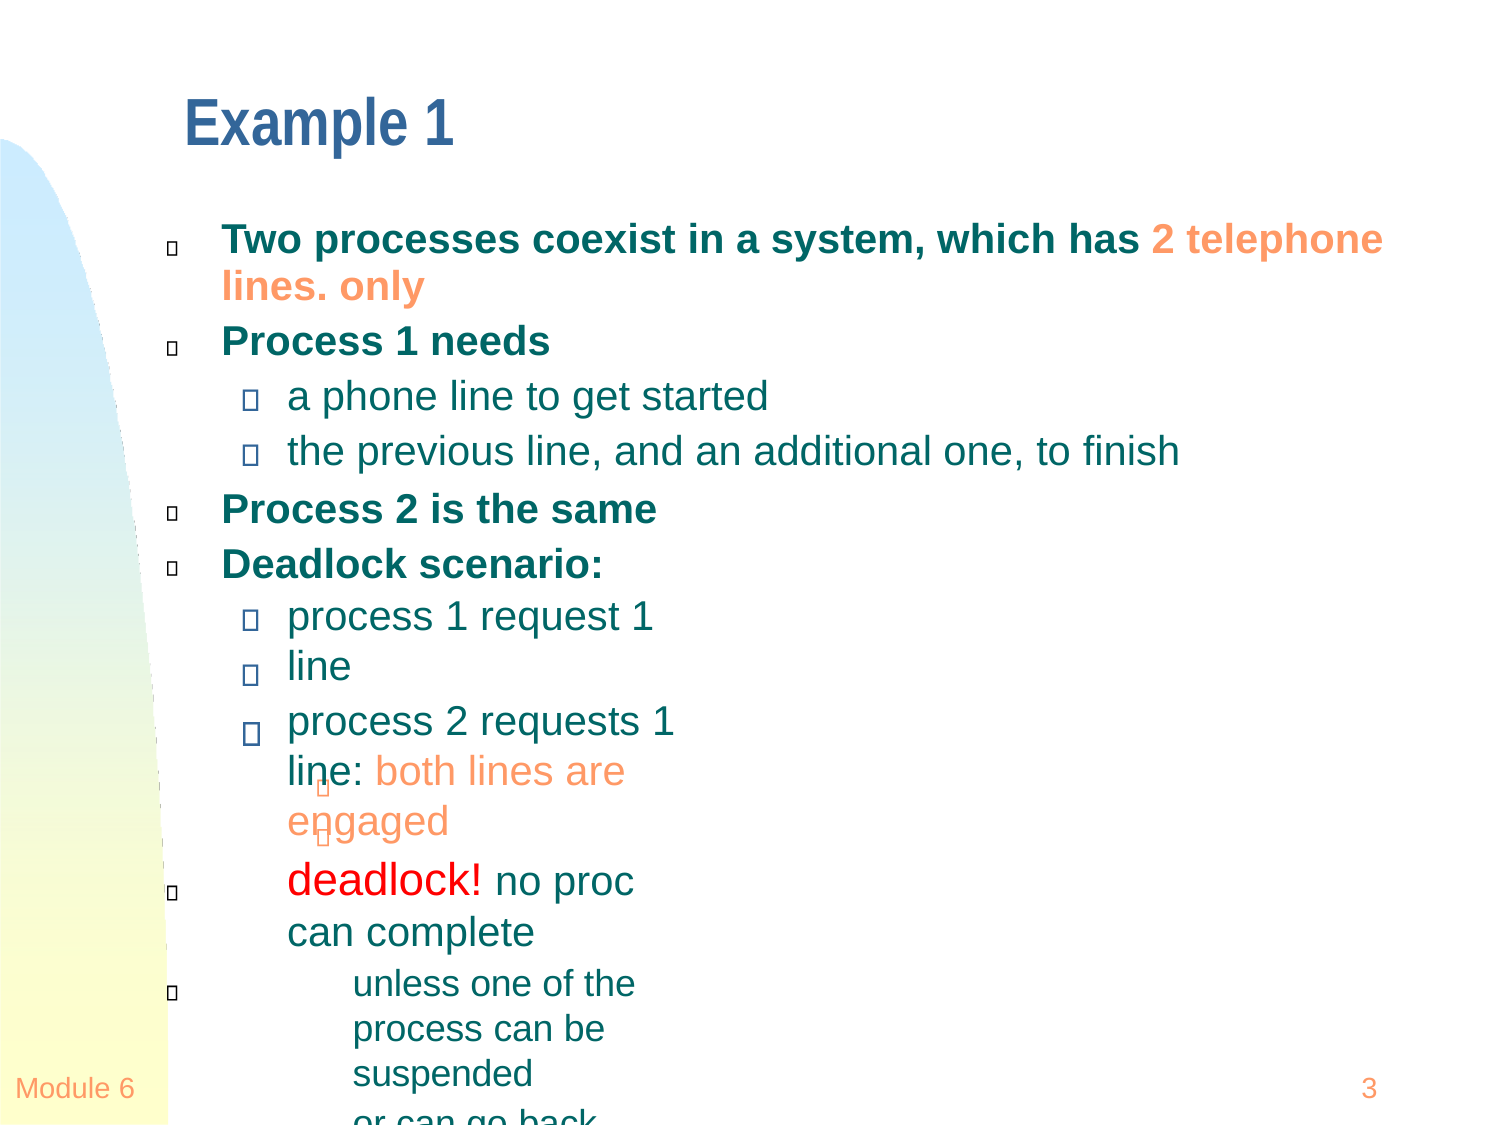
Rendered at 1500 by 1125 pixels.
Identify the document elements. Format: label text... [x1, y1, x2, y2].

text_box 3 [1354, 1069, 1384, 1105]
text_box [165, 877, 193, 906]
text_box [165, 233, 193, 261]
text_box [165, 977, 193, 1006]
text_box Two processes coexist in a system, which has 2 telephone lines. only Process 1 needs a phone line to get started the previous line, and an additional one, to finish Process 2 is the same Deadlock scenario: process 1 request 1 line process 2 requests 1 line: both lines are engaged deadlock! no proc can complete unless one of the process can be suspended or can go back Observe that deadlock is not inevitable, e.g. if 1 completes before the start of 2 When does it become inevitable? [219, 211, 1463, 1125]
title Example 1 [182, 77, 625, 268]
text_box [165, 553, 193, 581]
text_box Module 6 [12, 1069, 138, 1105]
text_box [165, 333, 193, 361]
text_box [165, 498, 193, 526]
picture [0, 138, 169, 1125]
